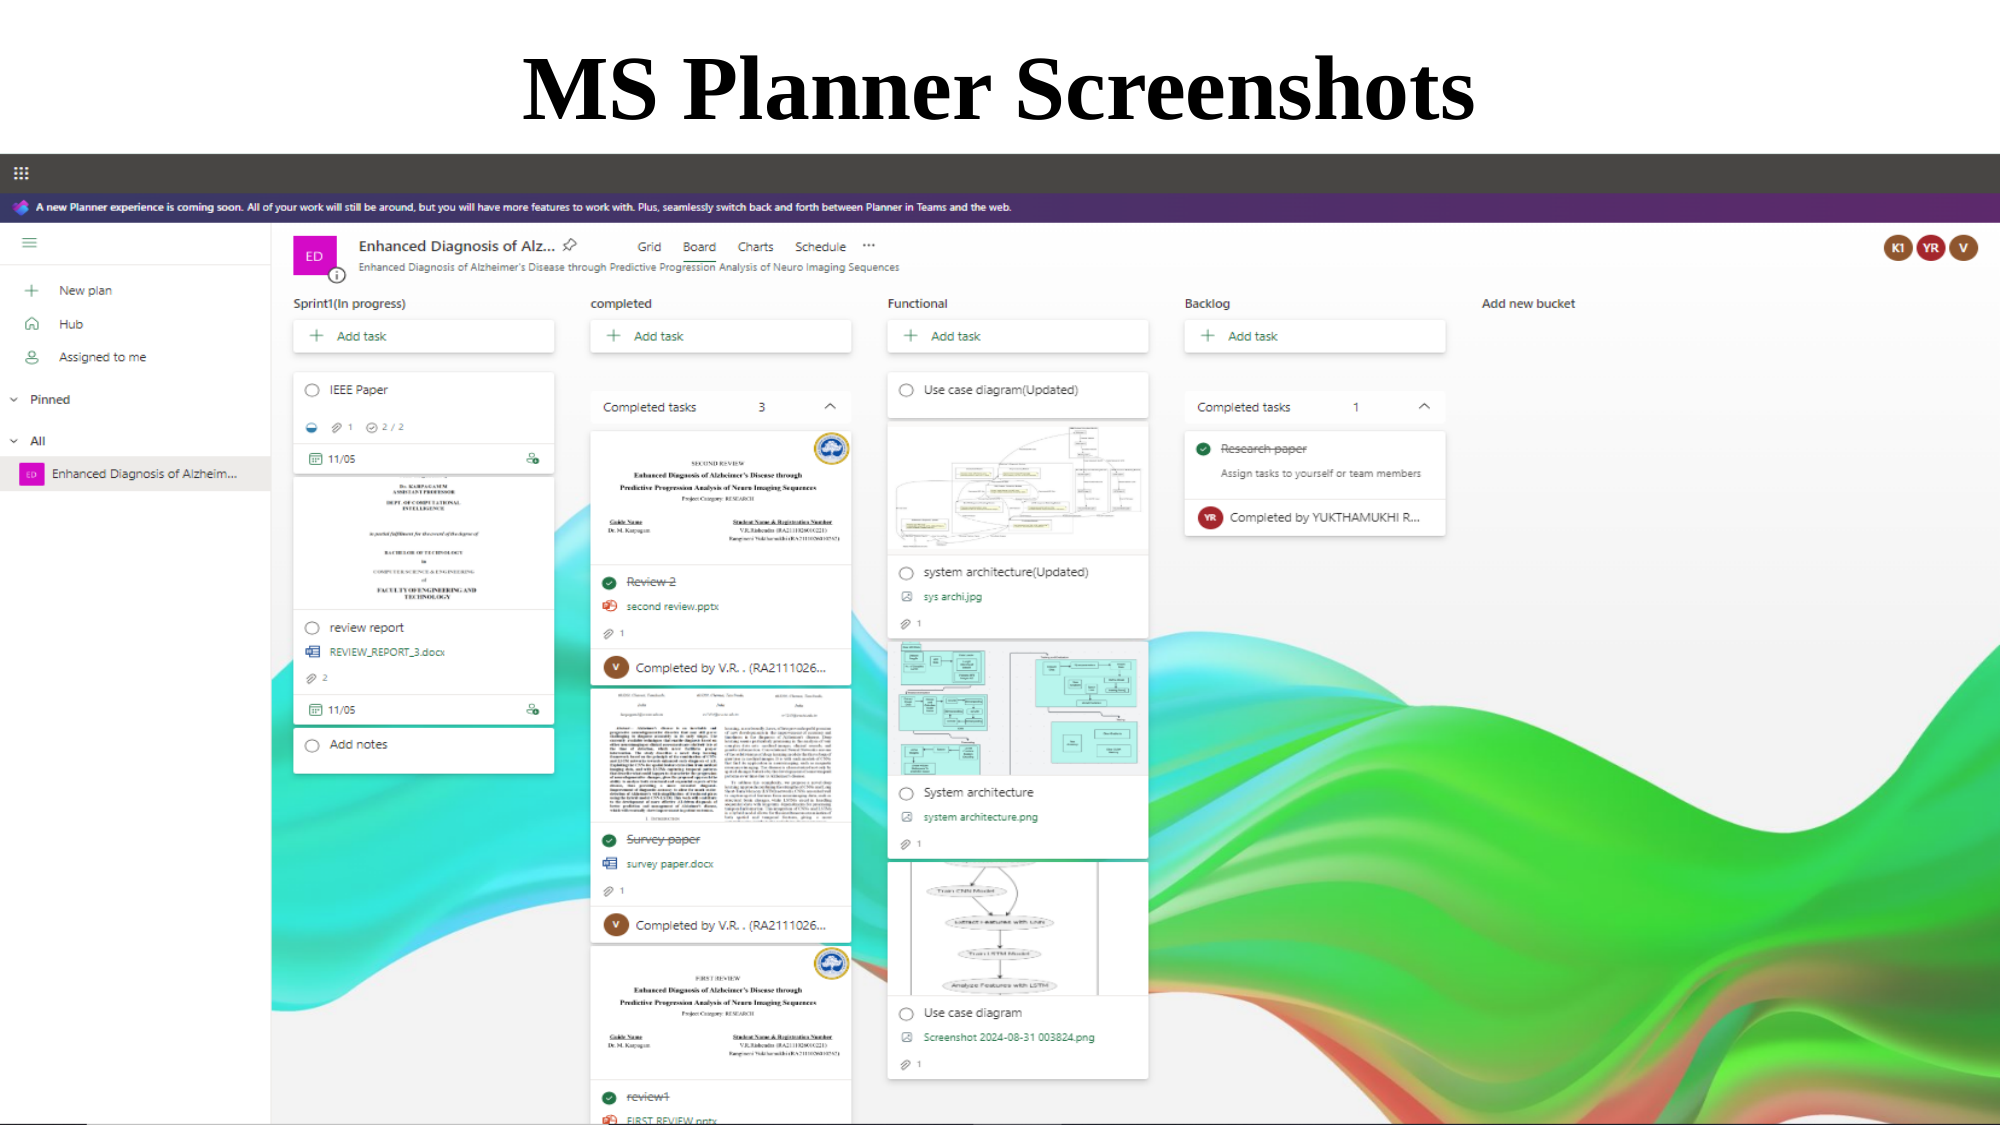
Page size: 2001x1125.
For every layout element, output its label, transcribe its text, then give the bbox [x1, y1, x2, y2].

title MS Planner Screenshots [137, 27, 1863, 153]
picture [0, 153, 2000, 1125]
